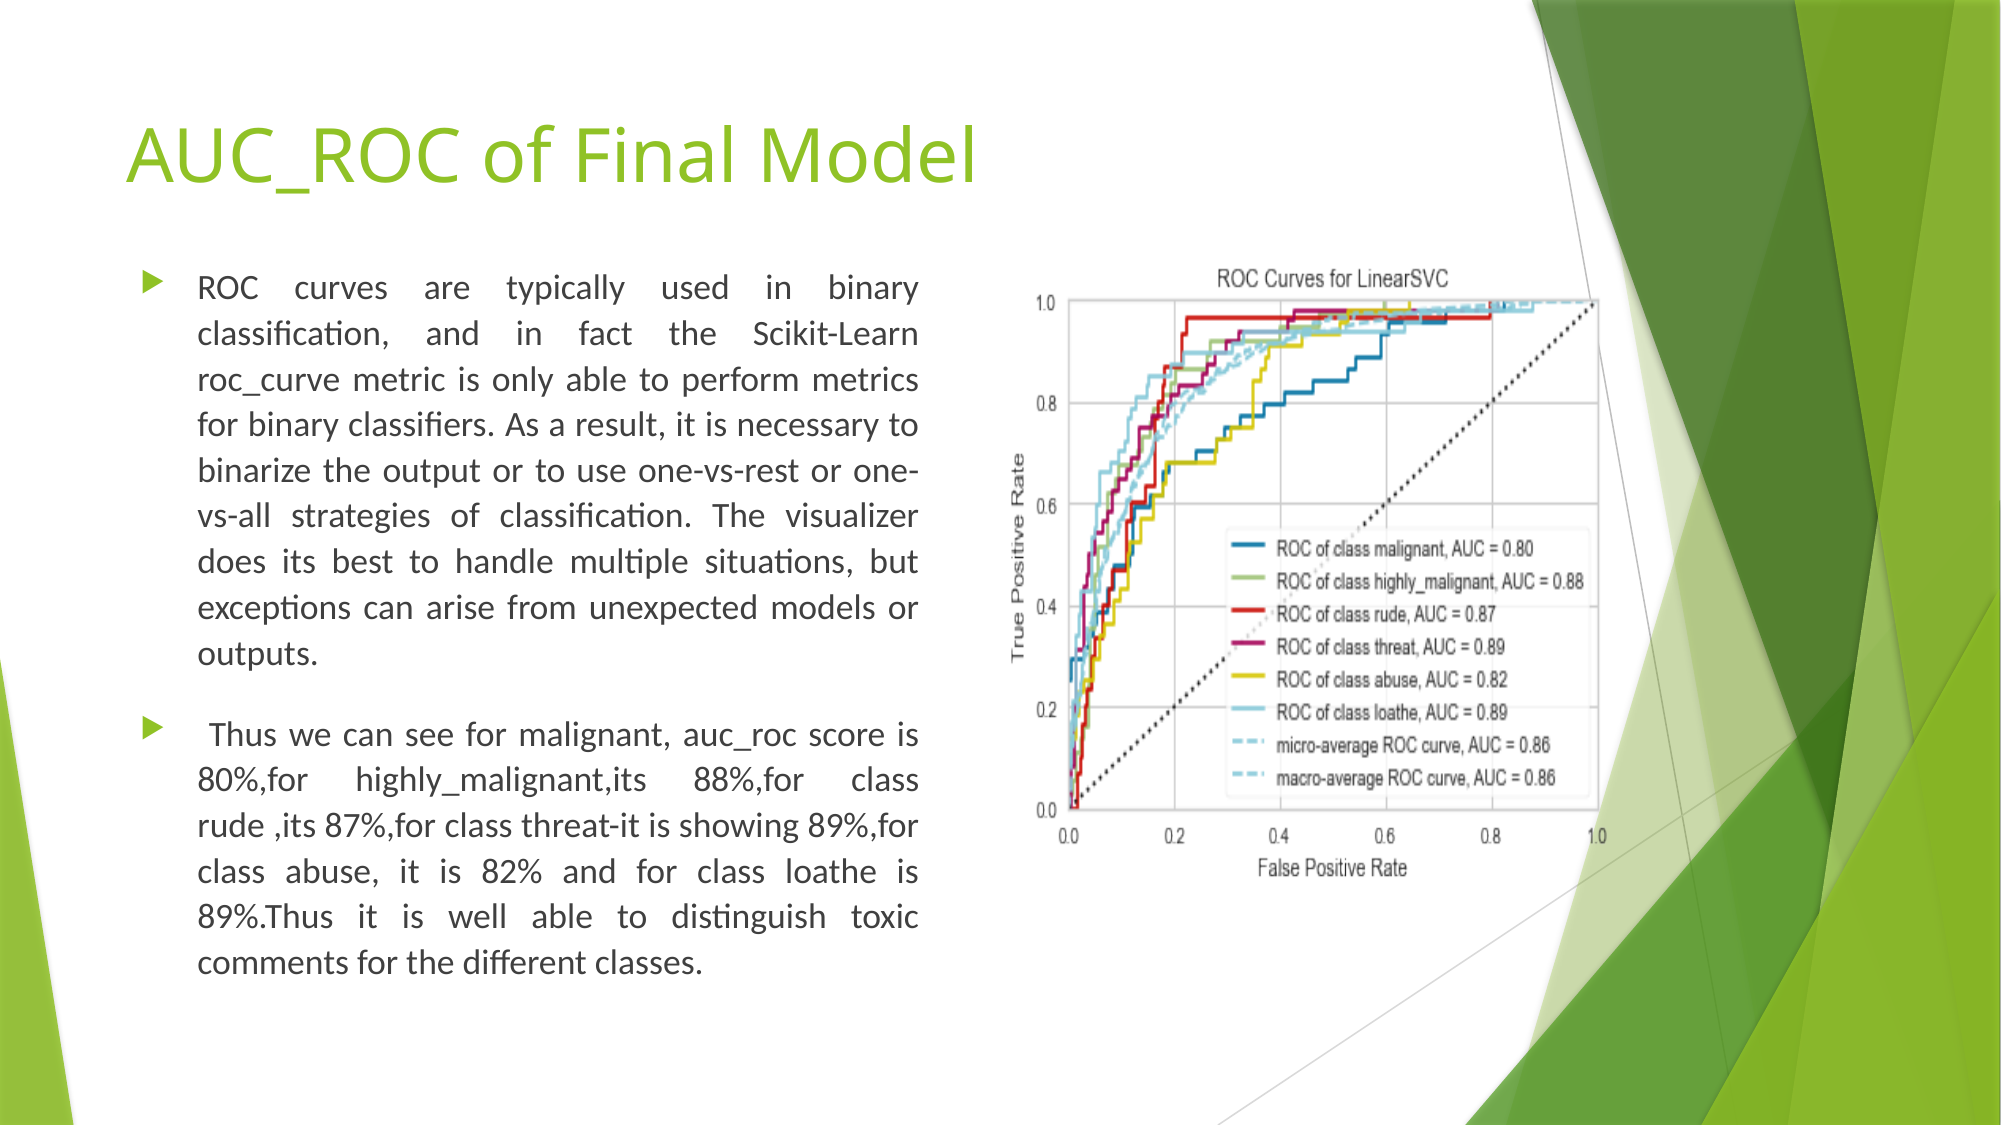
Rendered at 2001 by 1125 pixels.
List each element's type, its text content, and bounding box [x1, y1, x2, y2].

title AUC_ROC of Final Model [111, 99, 1522, 317]
picture [1002, 253, 1620, 897]
list ROC curves are typically used in binary classification, and in fact the Scikit-Learn roc_curve metric is only able to perform metrics for binary classifiers. As a result, it is necessary to binarize the output or to use one-vs-rest or one-vs-all strategies of classification. The visualizer does its best to handle multiple situations, but exceptions can arise from unexpected models or outputs. Thus we can see for malignant, auc_roc score is 80%,for highly_malignant,its 88%,for class rude ,its 87%,for class threat-it is showing 89%,for class abuse, it is 82% and for class loathe is 89%.Thus it is well able to distinguish toxic comments for the different classes. [111, 253, 936, 991]
